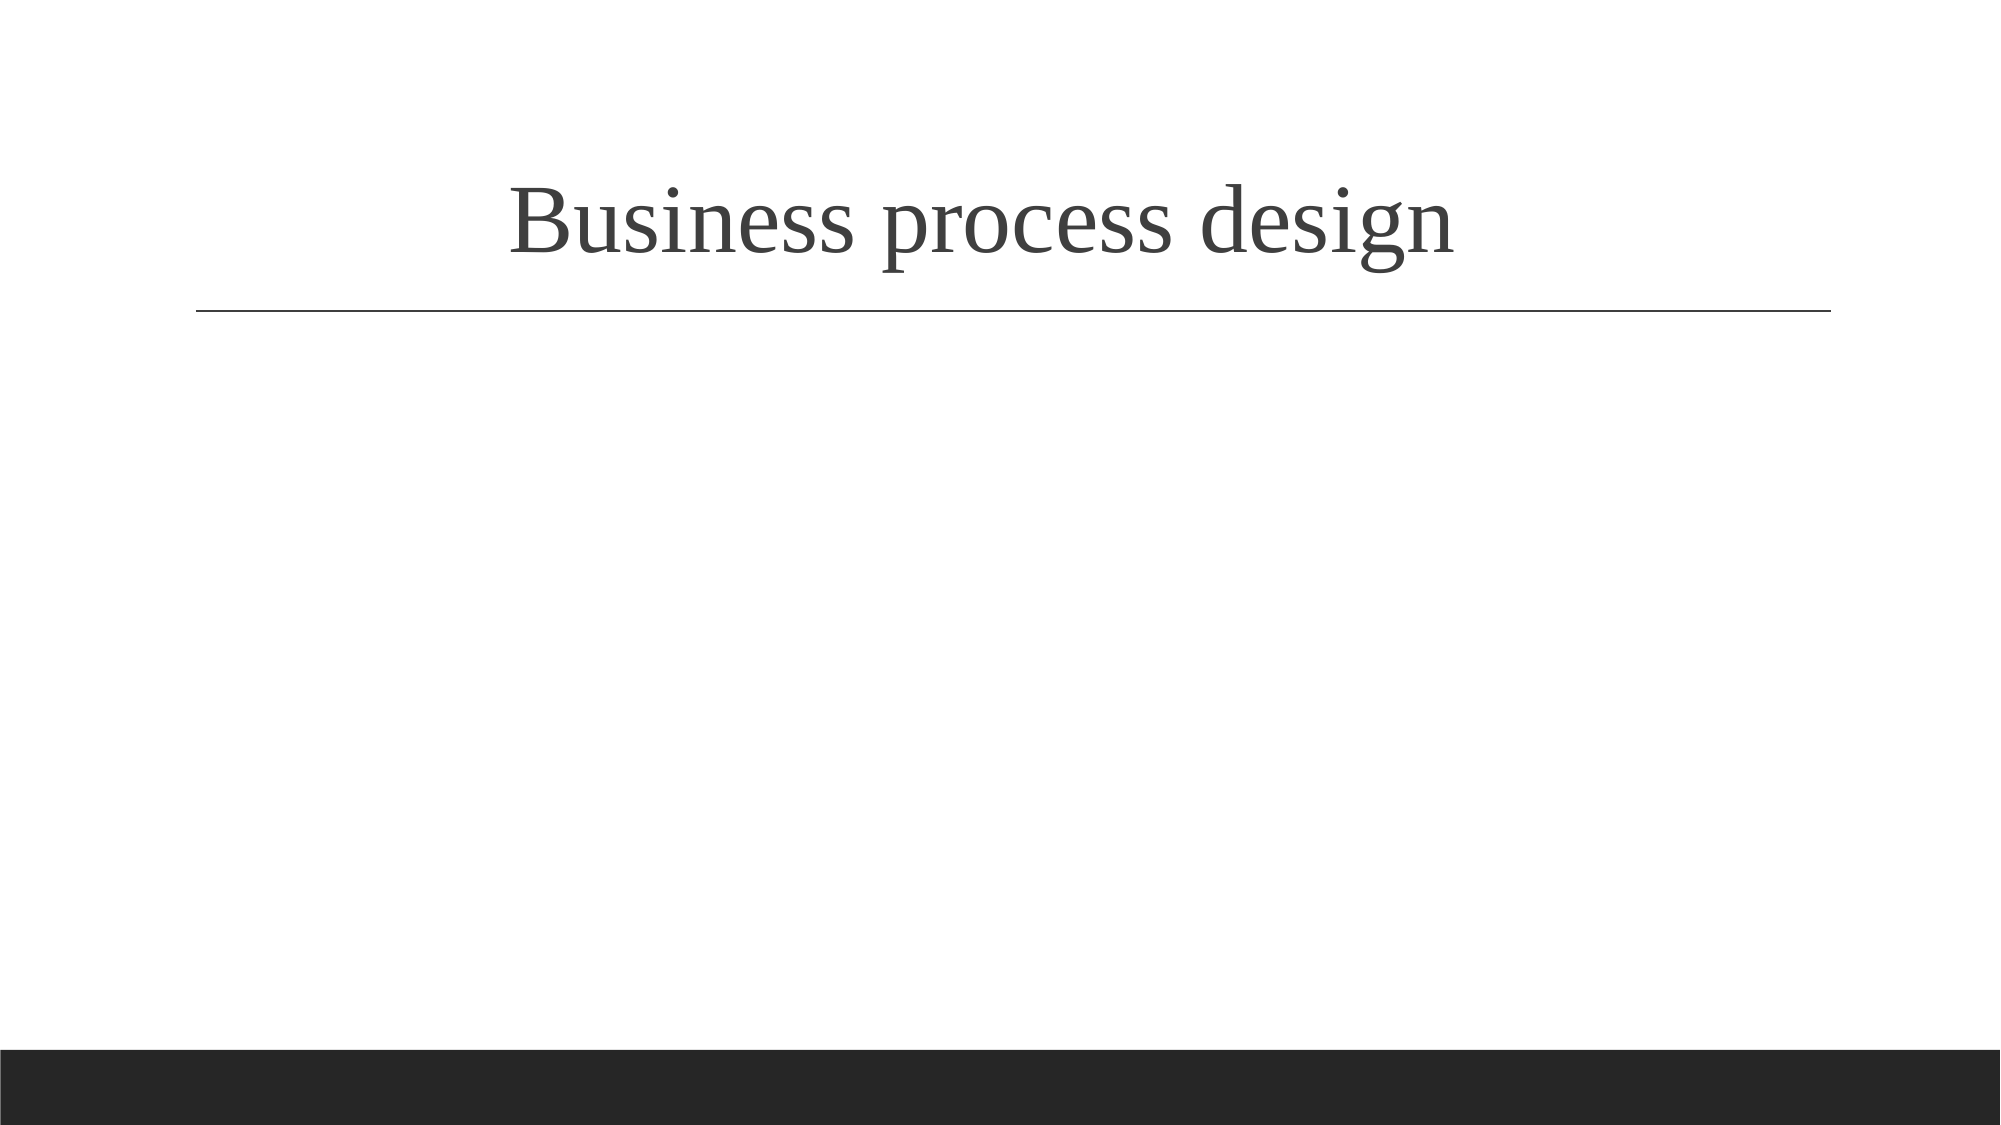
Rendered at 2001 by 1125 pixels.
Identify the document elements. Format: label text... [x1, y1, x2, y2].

title Business process design [157, 43, 1808, 282]
